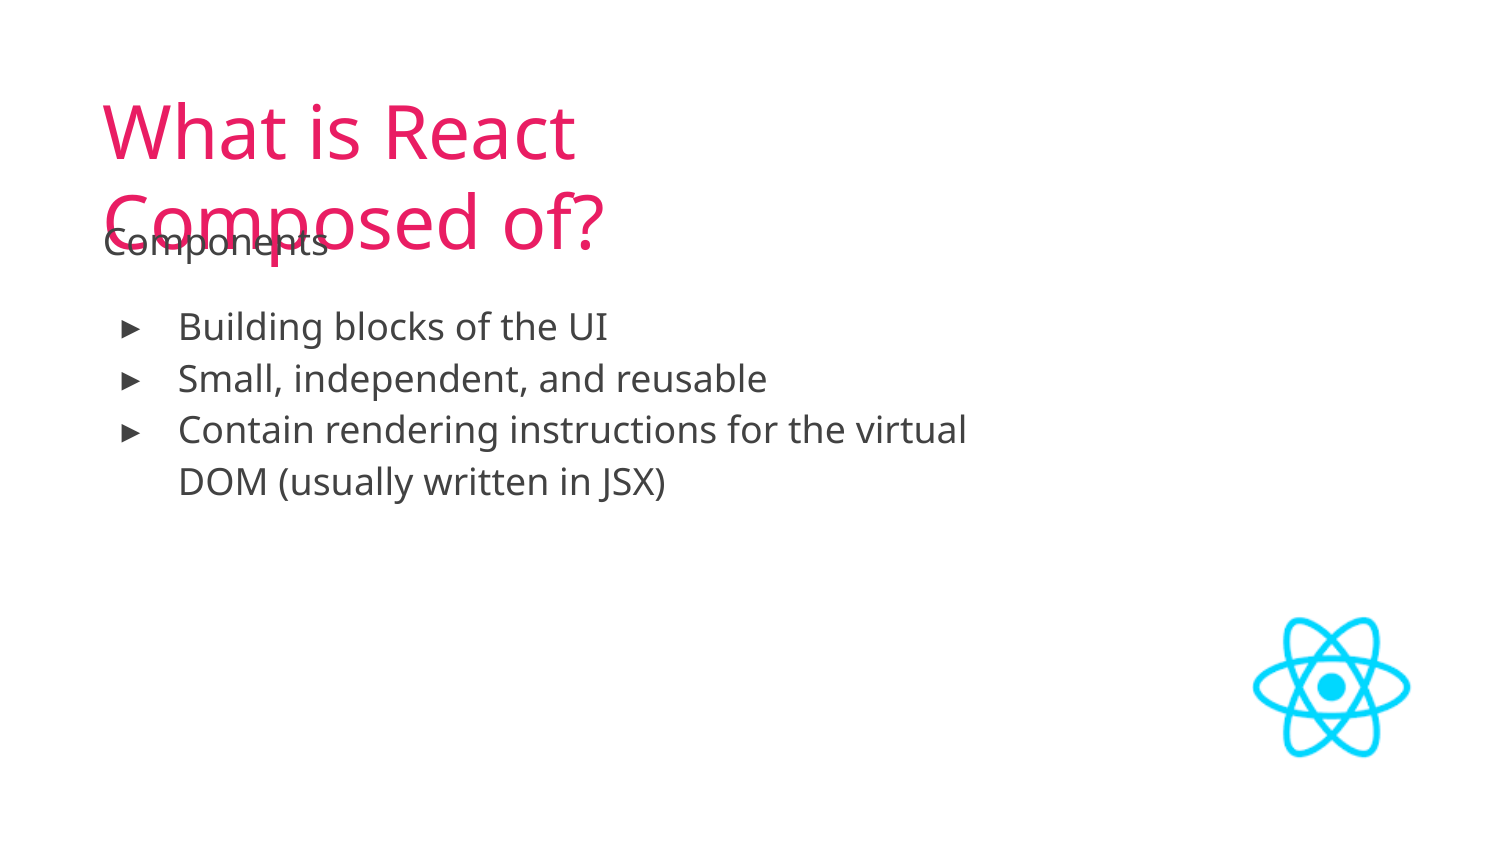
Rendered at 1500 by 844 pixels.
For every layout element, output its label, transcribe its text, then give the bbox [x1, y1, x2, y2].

title Components Building blocks of the UI Small, independent, and reusable Contain rendering instructions for the virtual DOM (usually written in JSX) [87, 196, 1044, 700]
title What is React Composed of? [87, 70, 941, 196]
picture [1251, 616, 1412, 759]
